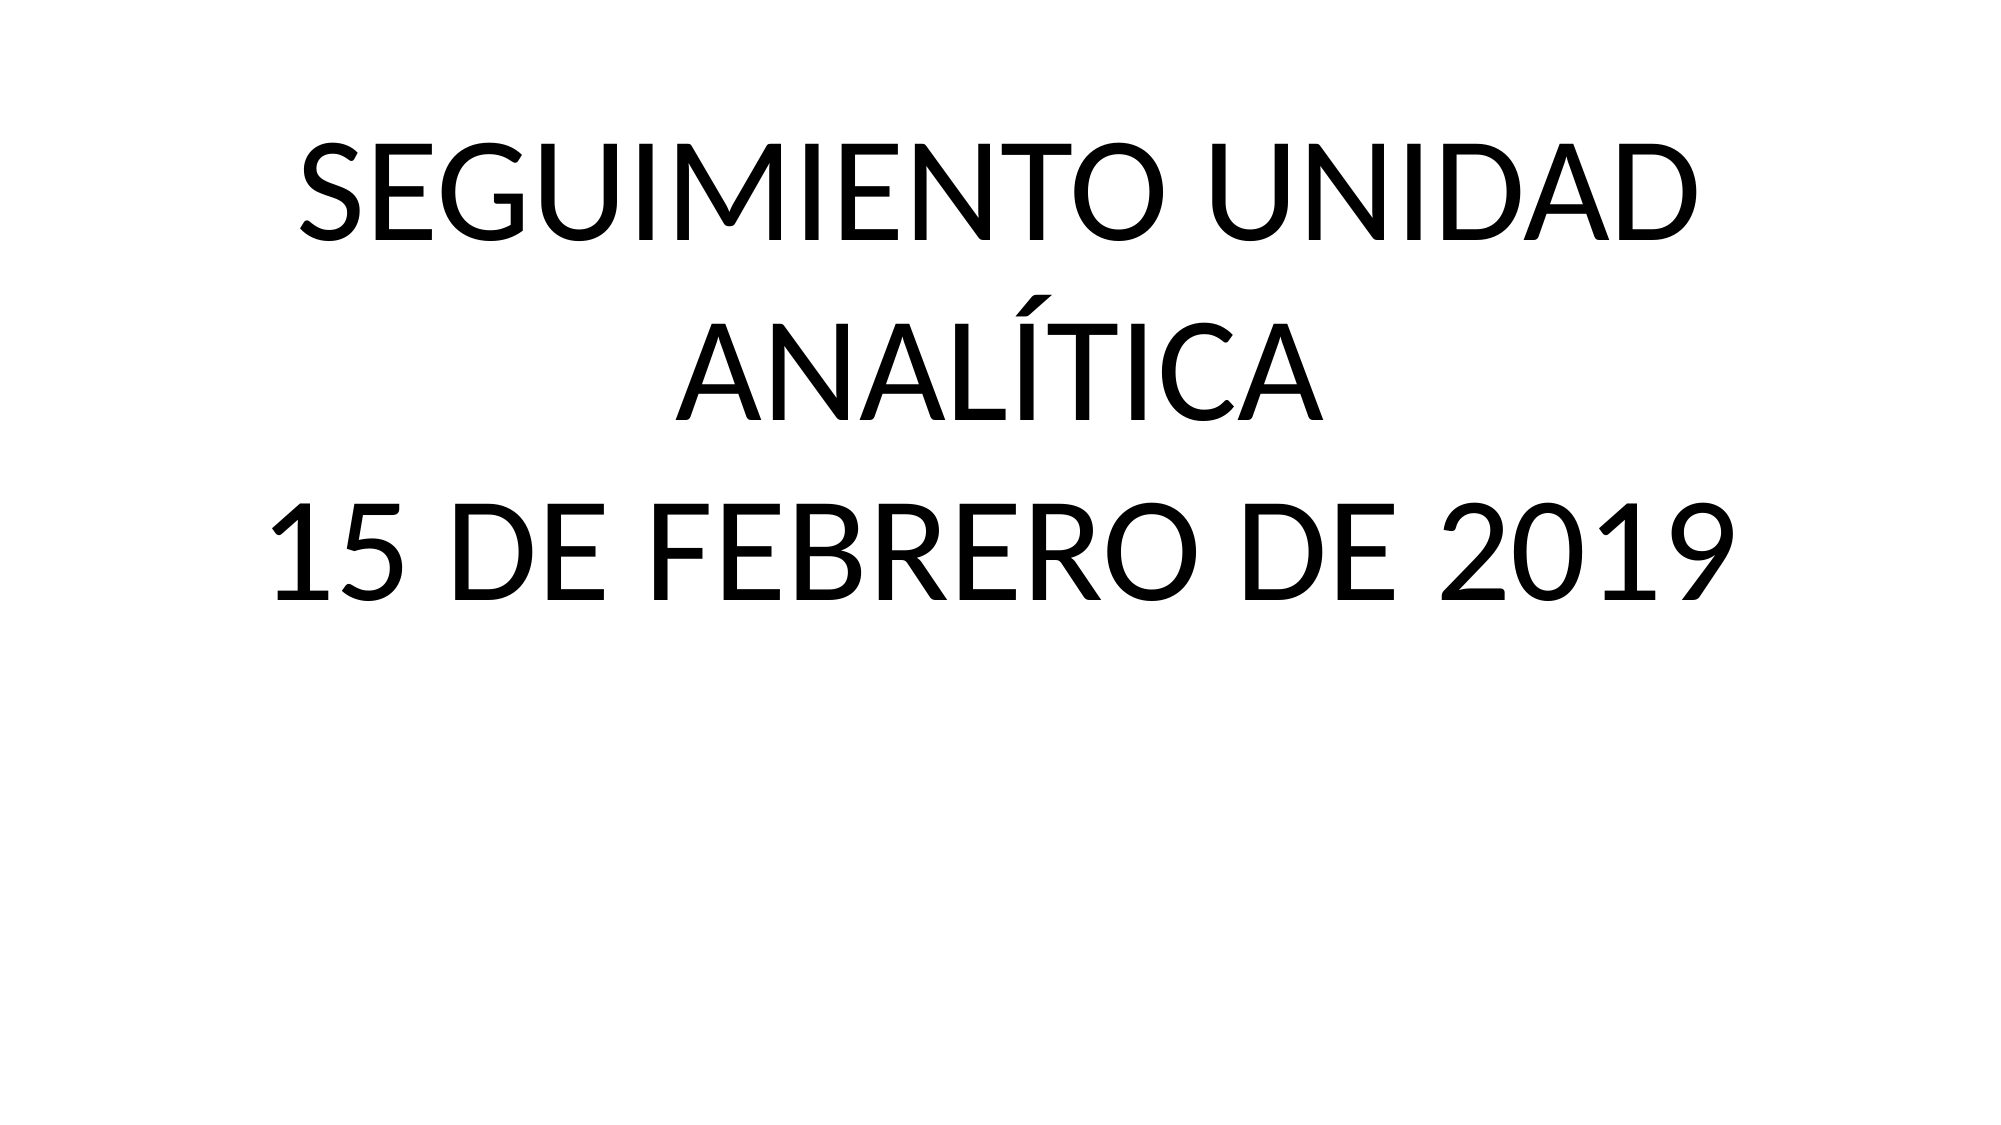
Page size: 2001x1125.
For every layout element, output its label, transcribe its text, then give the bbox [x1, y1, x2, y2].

text_box SEGUIMIENTO UNIDAD ANALÍTICA 15 DE FEBRERO DE 2019 [92, 83, 1908, 639]
